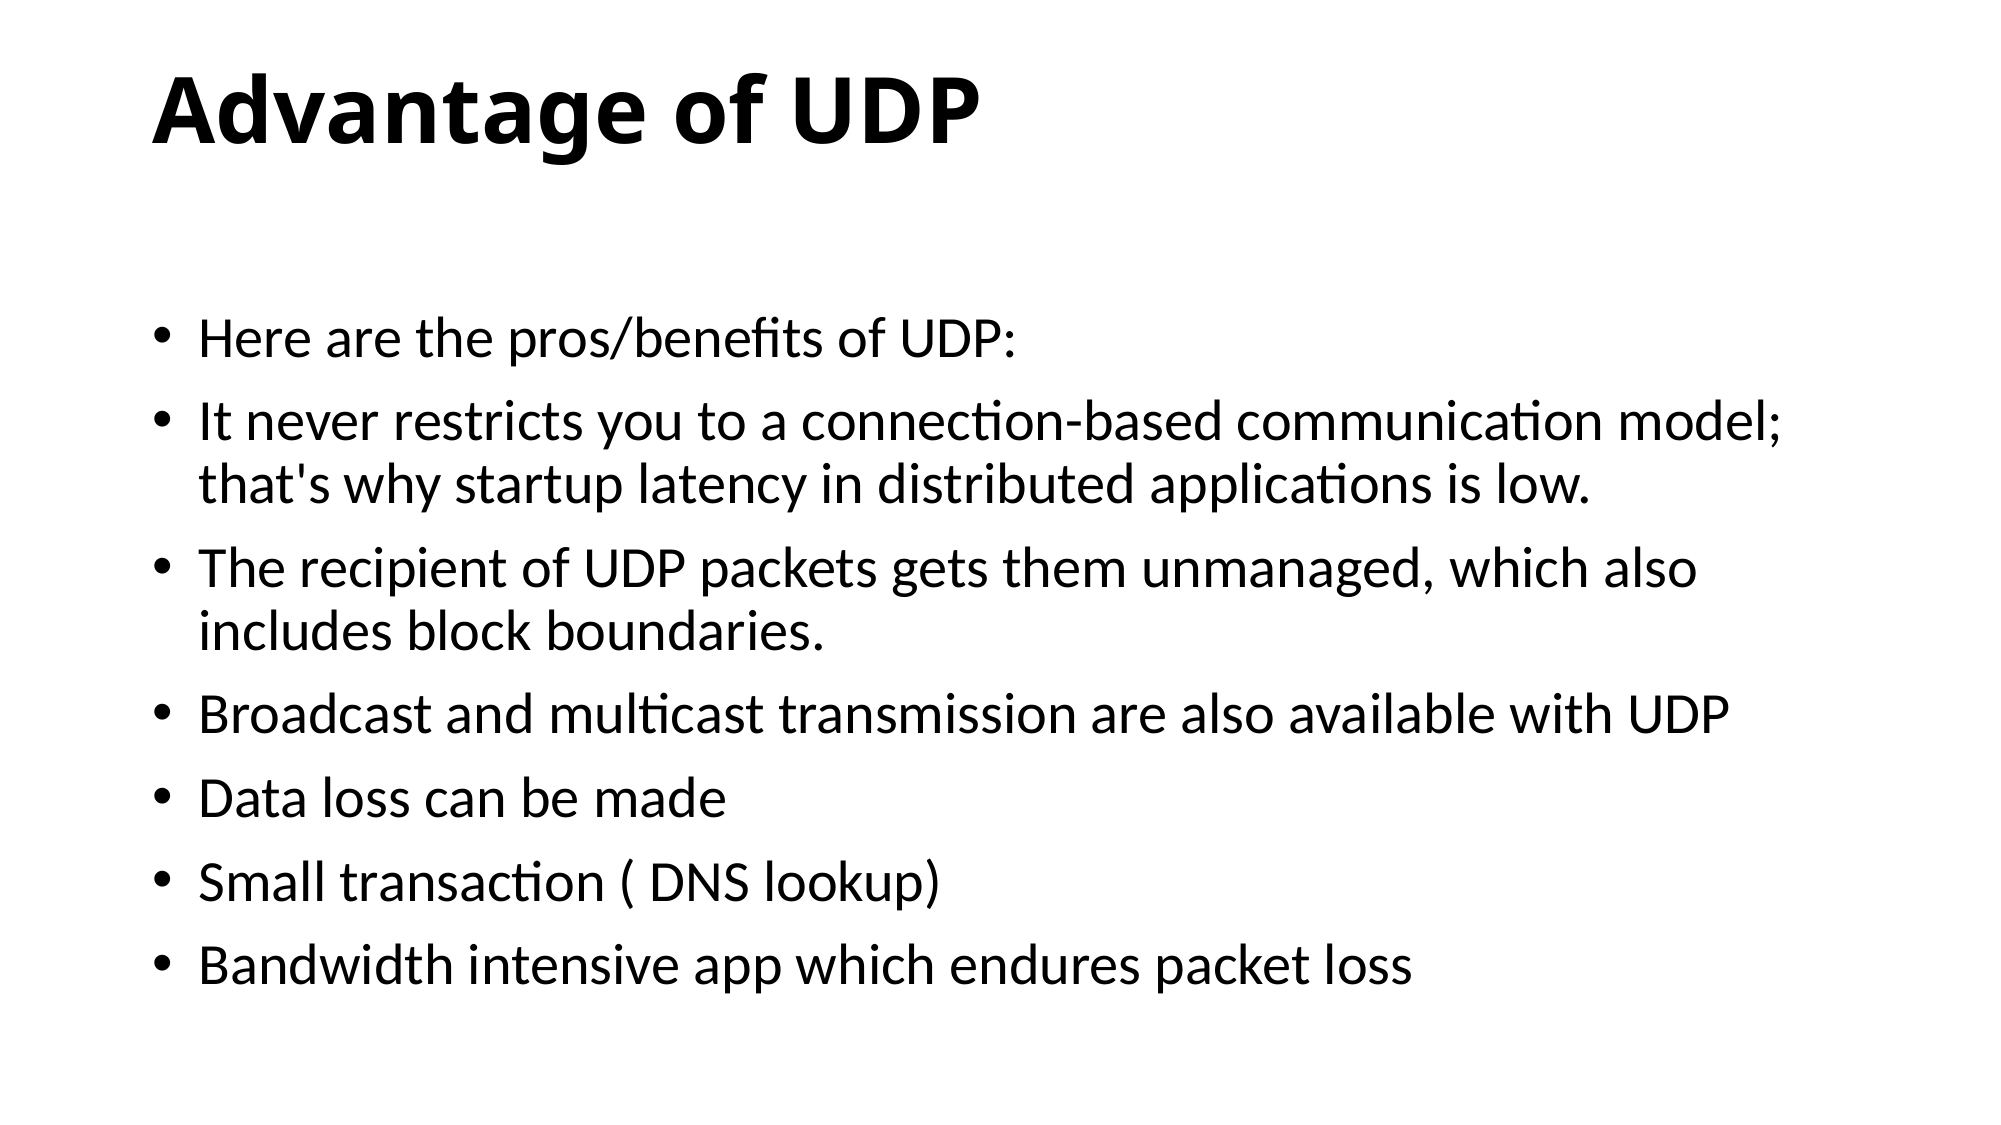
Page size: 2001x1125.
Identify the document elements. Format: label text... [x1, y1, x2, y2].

text_box Here are the pros/benefits of UDP: It never restricts you to a connection-based communication model; that's why startup latency in distributed applications is low. The recipient of UDP packets gets them unmanaged, which also includes block boundaries. Broadcast and multicast transmission are also available with UDP Data loss can be made Small transaction ( DNS lookup) Bandwidth intensive app which endures packet loss [137, 299, 1863, 1013]
text_box Advantage of UDP [137, 59, 1863, 278]
